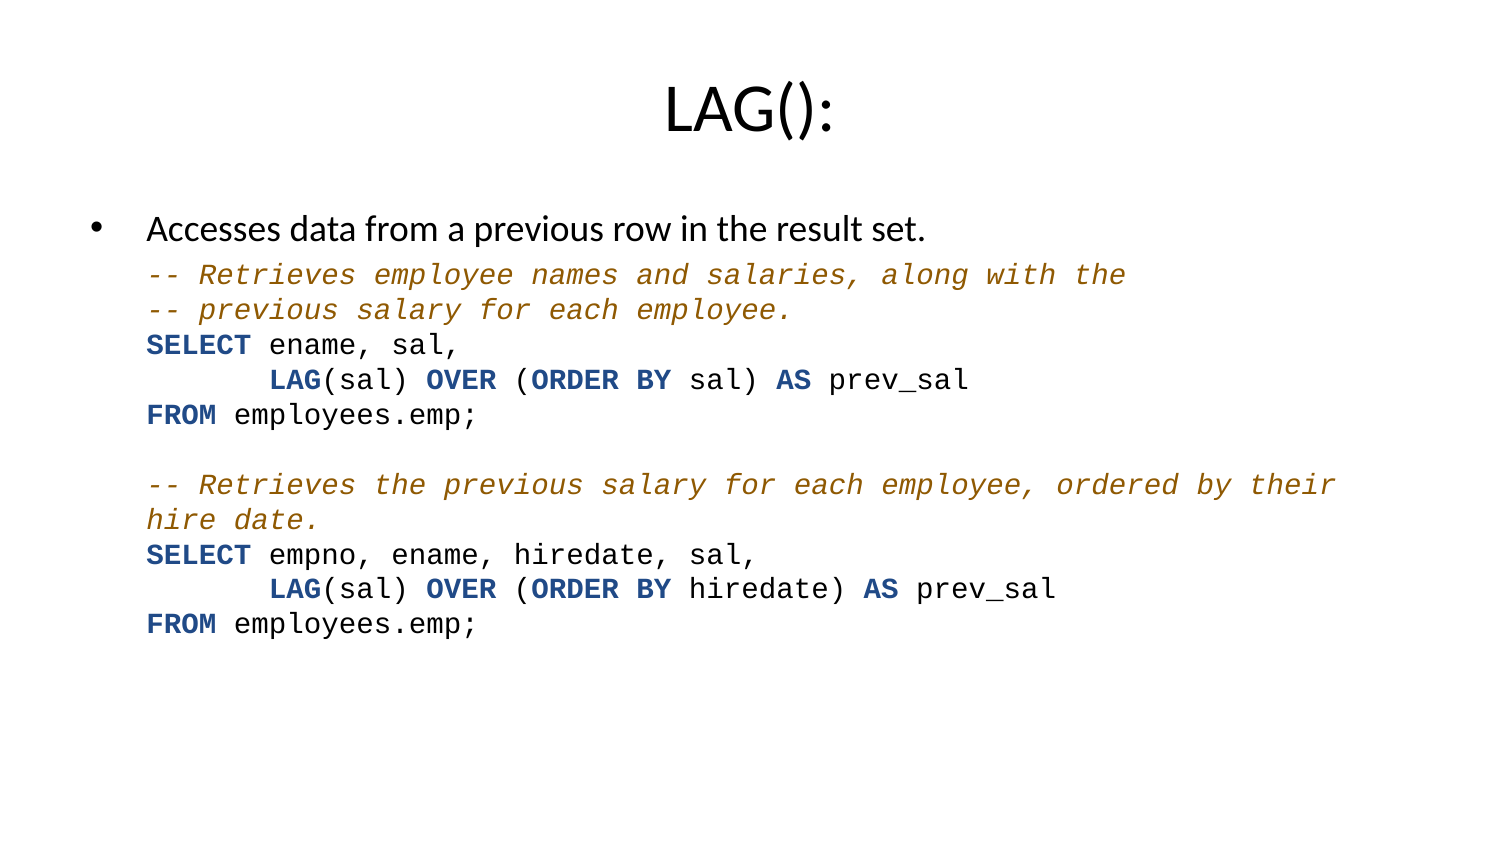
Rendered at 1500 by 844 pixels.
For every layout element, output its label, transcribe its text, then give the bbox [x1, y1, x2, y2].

title LAG(): [75, 33, 1425, 175]
list Accesses data from a previous row in the result set. -- Retrieves employee names and salaries, along with the -- previous salary for each employee. SELECT ename, sal, LAG(sal) OVER (ORDER BY sal) AS prev_sal FROM employees.emp; -- Retrieves the previous salary for each employee, ordered by their hire date. SELECT empno, ename, hiredate, sal, LAG(sal) OVER (ORDER BY hiredate) AS prev_sal FROM employees.emp; [75, 196, 1425, 754]
